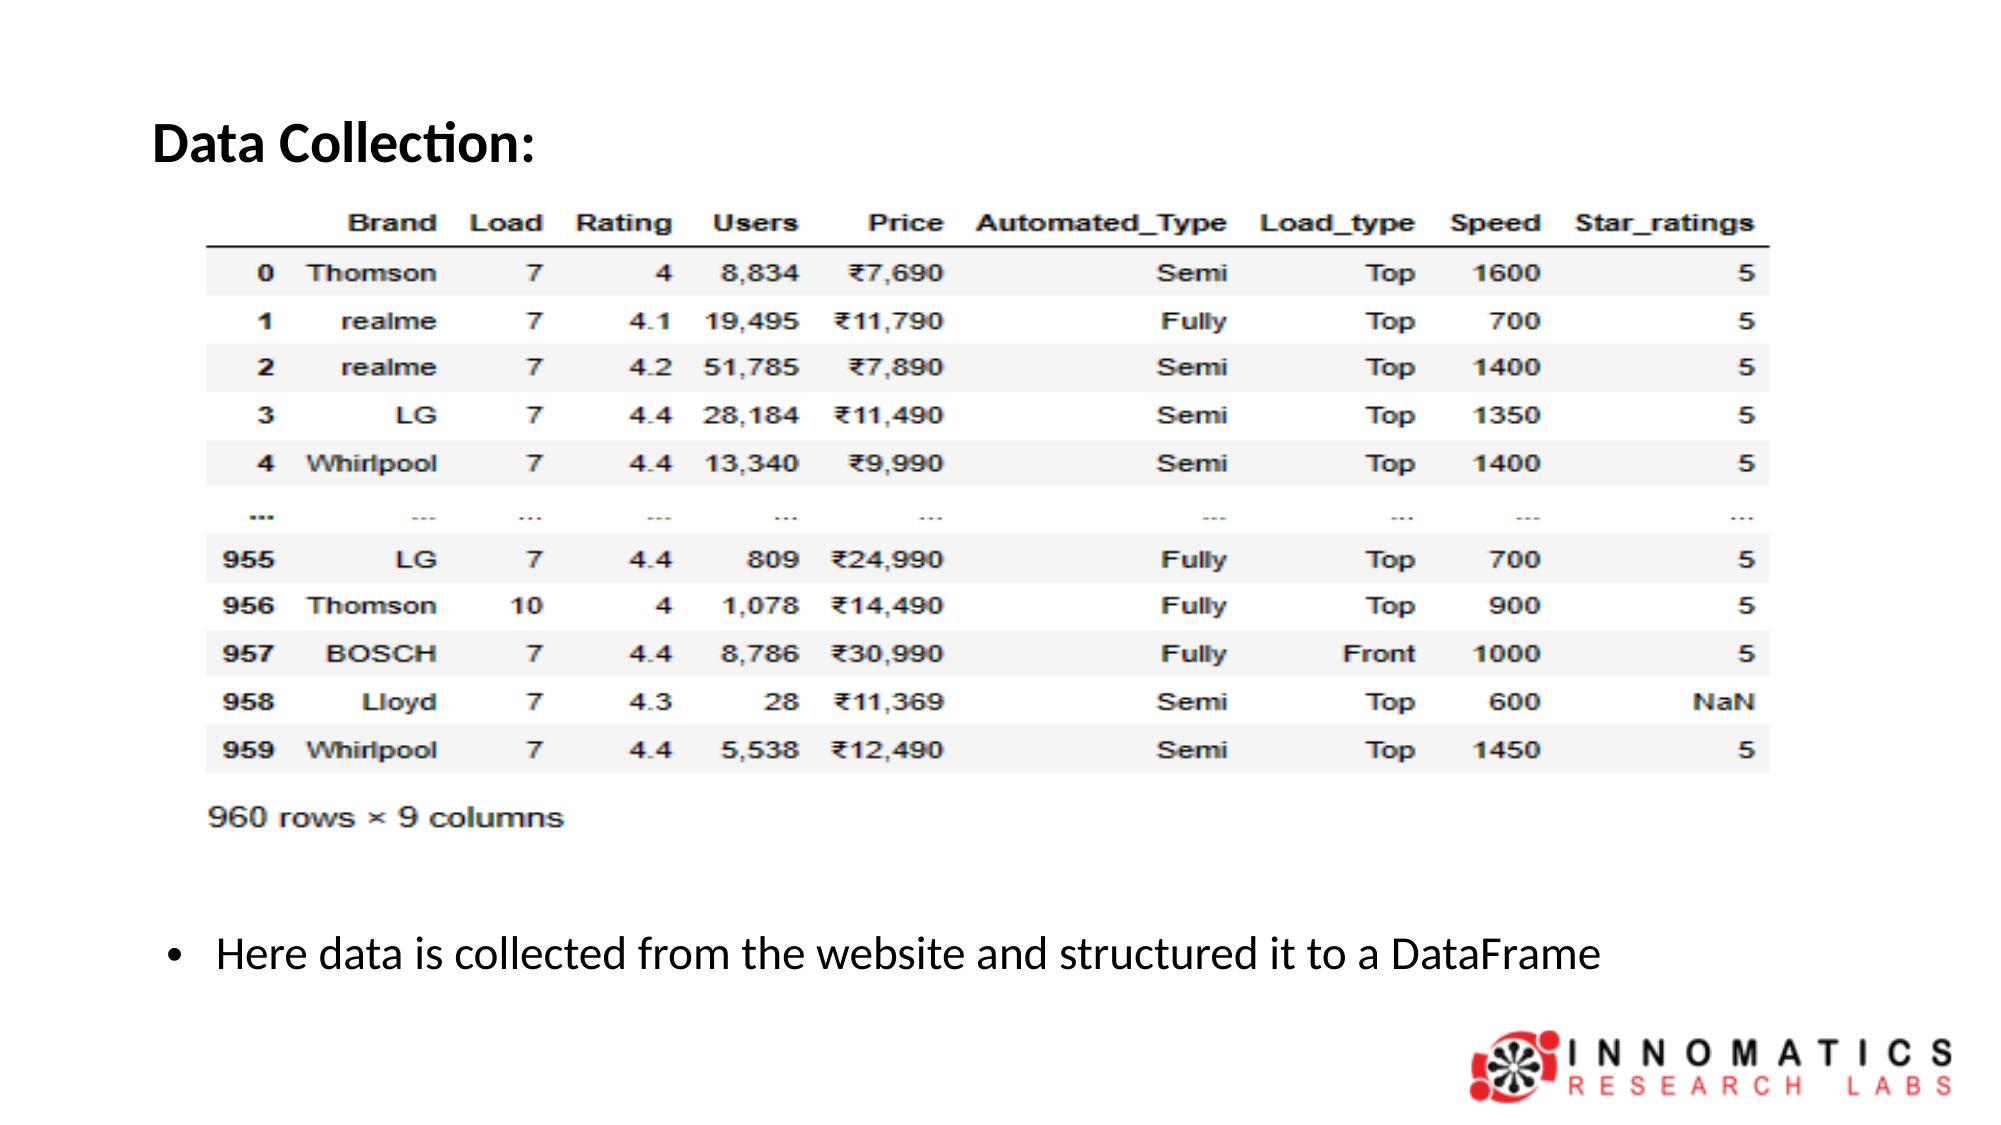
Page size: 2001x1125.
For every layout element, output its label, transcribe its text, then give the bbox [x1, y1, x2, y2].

list Here data is collected from the website and structured it to a DataFrame [135, 927, 1861, 1014]
picture [1445, 1014, 1975, 1125]
title Data Collection: [137, 59, 767, 234]
picture [184, 198, 1817, 857]
